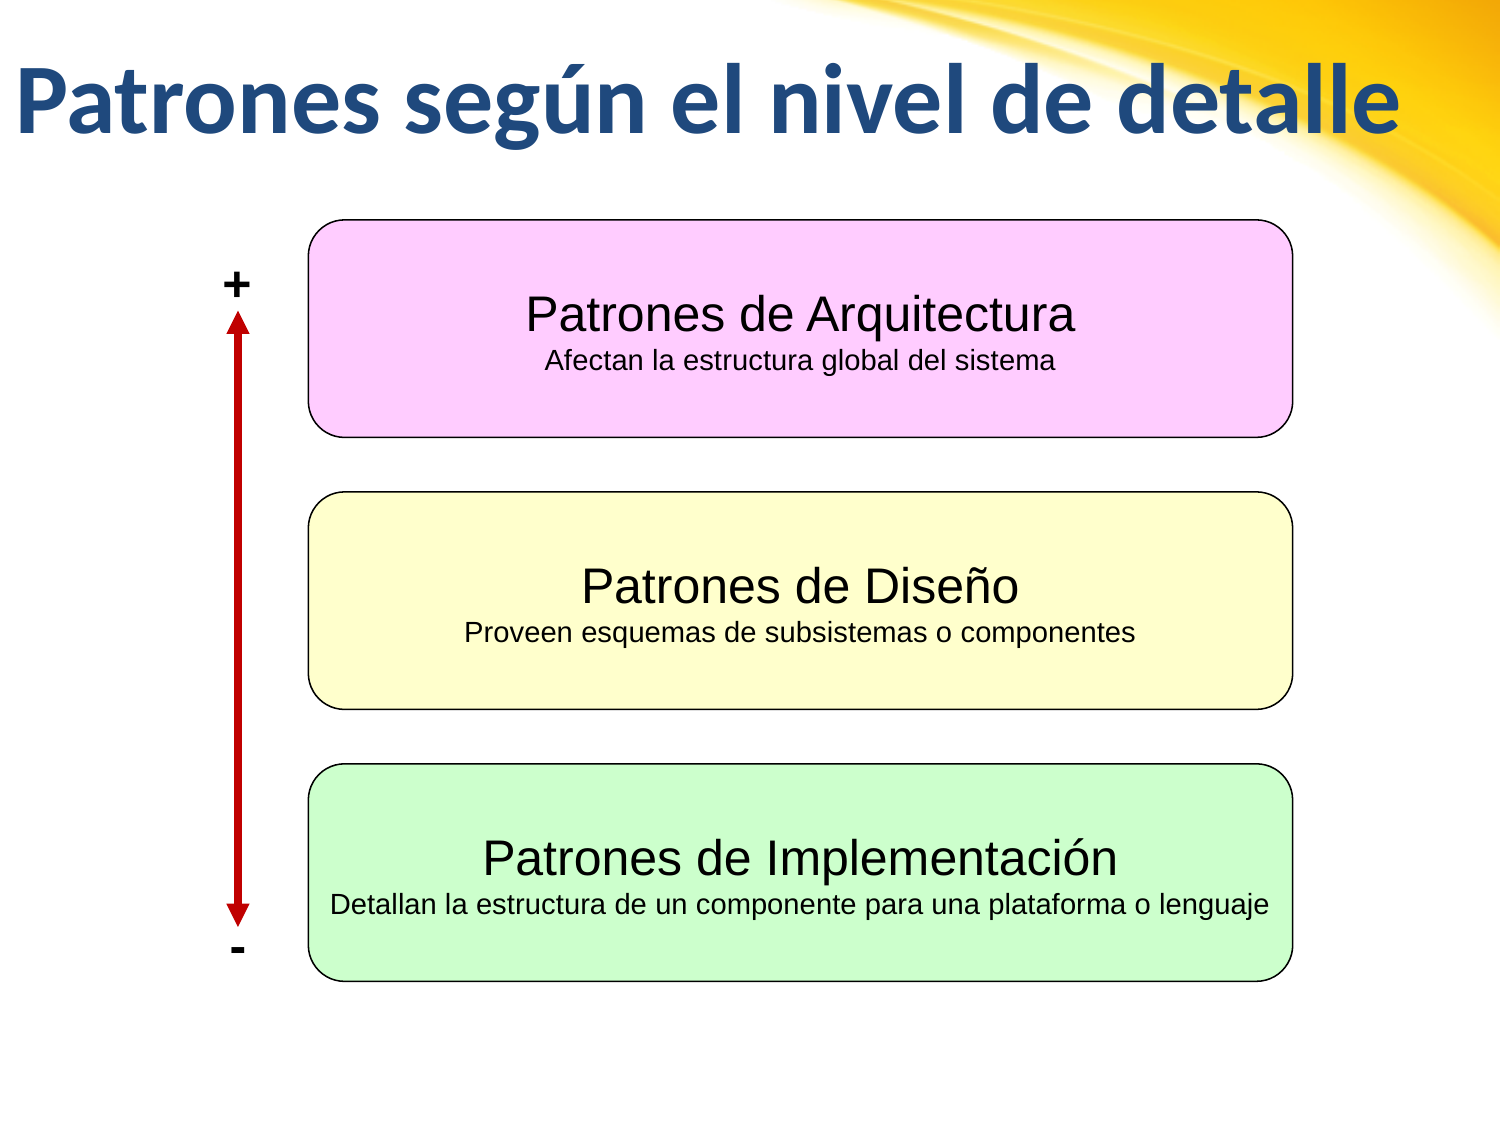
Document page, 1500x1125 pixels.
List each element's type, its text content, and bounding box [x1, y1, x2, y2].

picture [770, 188, 1500, 348]
text_box + [207, 244, 267, 320]
title Patrones según el nivel de detalle [0, 0, 1500, 188]
text_box Patrones de Arquitectura Afectan la estructura global del sistema [308, 219, 1293, 438]
text_box Patrones de Diseño Proveen esquemas de subsistemas o componentes [308, 491, 1293, 710]
text_box Patrones de Implementación Detallan la estructura de un componente para una plataforma o lenguaje [308, 763, 1293, 982]
text_box - [214, 905, 262, 981]
